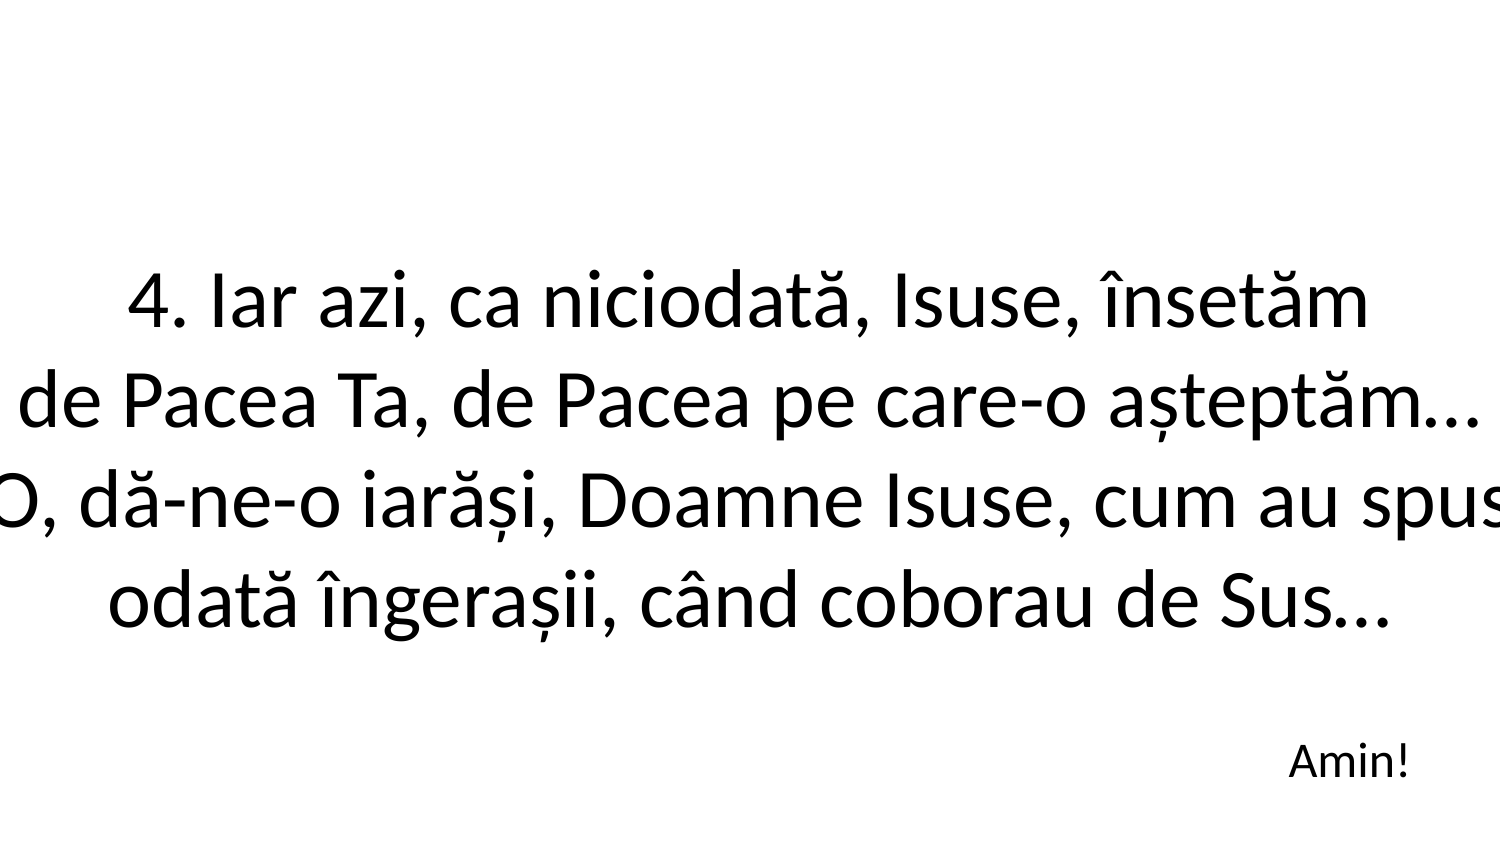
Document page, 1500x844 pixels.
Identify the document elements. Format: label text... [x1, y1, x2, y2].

text_box Amin! [1273, 674, 1427, 795]
text_box 4. Iar azi, ca niciodată, Isuse, însetăm de Pacea Ta, de Pacea pe care-o așteptăm… O, dă-ne-o iarăși, Doamne Isuse, cum au spus odată îngerașii, când coborau de Sus… [0, 192, 1500, 652]
